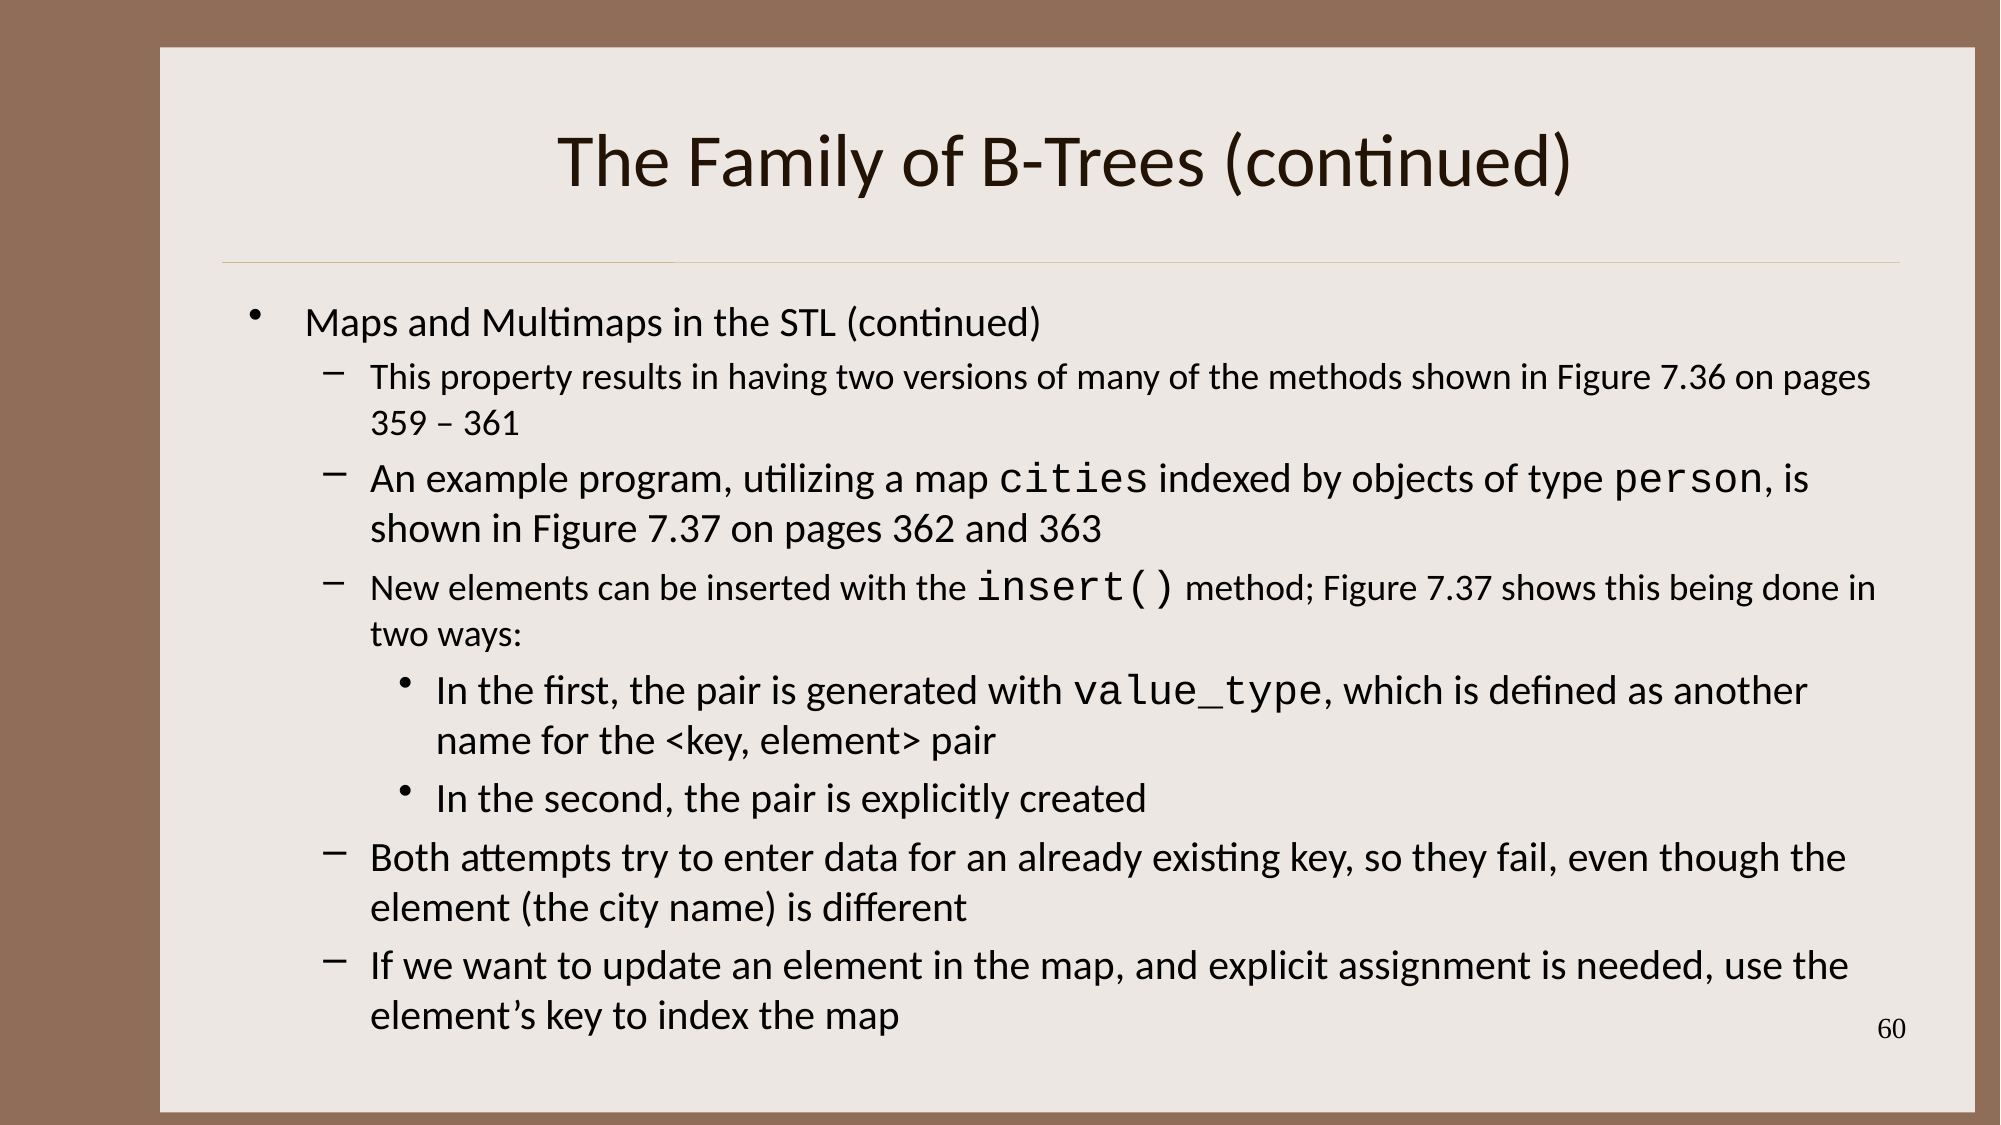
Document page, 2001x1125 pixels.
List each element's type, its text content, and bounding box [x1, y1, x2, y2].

title The Family of B-Trees (continued) [233, 62, 1900, 250]
list Maps and Multimaps in the STL (continued) This property results in having two versions of many of the methods shown in Figure 7.36 on pages 359 – 361 An example program, utilizing a map cities indexed by objects of type person, is shown in Figure 7.37 on pages 362 and 363 New elements can be inserted with the insert() method; Figure 7.37 shows this being done in two ways: In the first, the pair is generated with value_type, which is defined as another name for the <key, element> pair In the second, the pair is explicitly created Both attempts try to enter data for an already existing key, so they fail, even though the element (the city name) is different If we want to update an element in the map, and explicit assignment is needed, use the element’s key to index the map [233, 287, 1900, 963]
slide_number 60 [1505, 1001, 1922, 1077]
